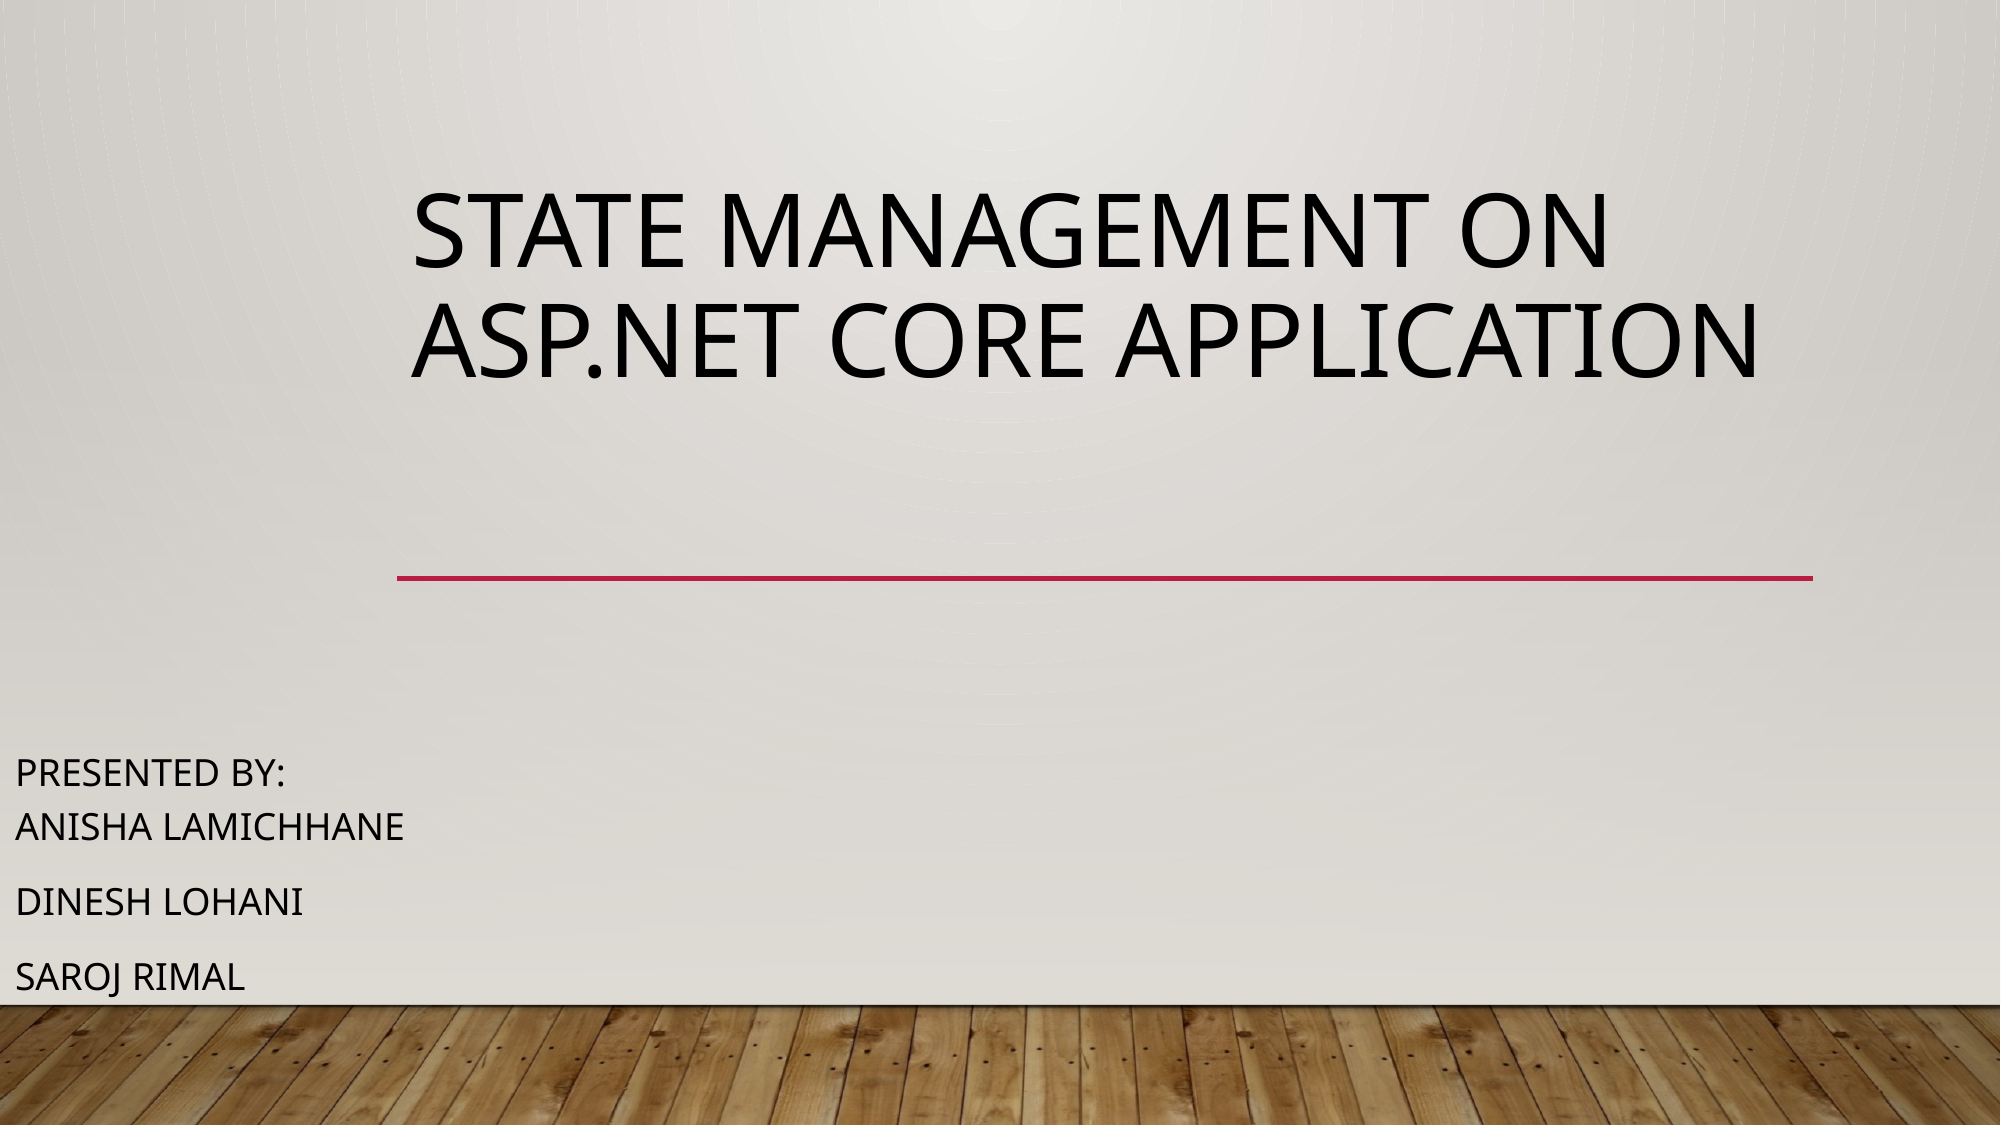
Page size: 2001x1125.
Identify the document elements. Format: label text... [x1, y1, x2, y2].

subtitle Presented by: Anisha lamichhane Dinesh lohani Saroj rimal [0, 725, 1417, 1057]
title State management on asp.net core application [396, 68, 1814, 400]
picture [0, 1005, 2000, 1125]
